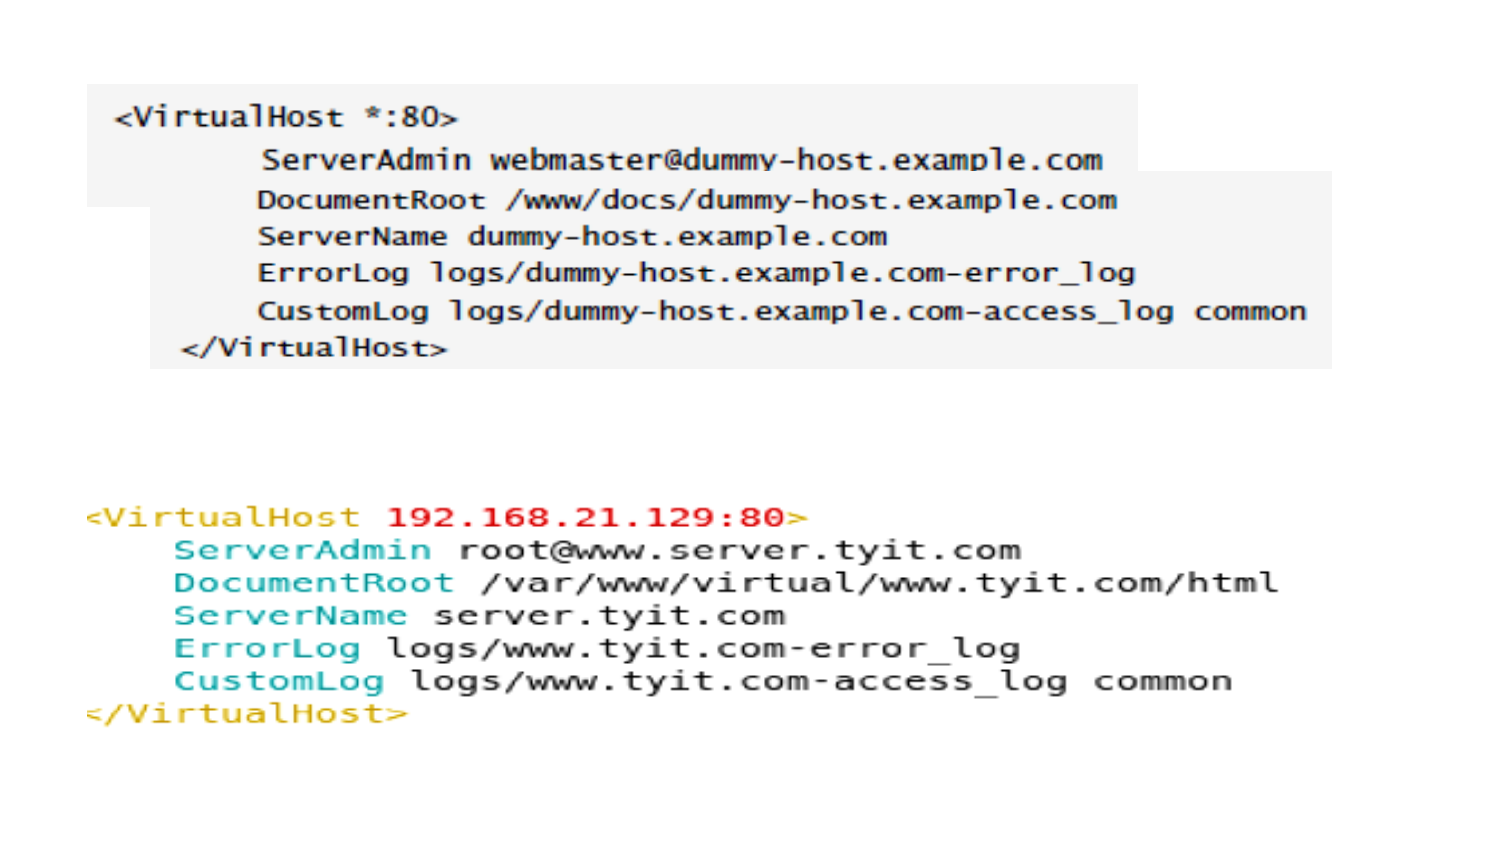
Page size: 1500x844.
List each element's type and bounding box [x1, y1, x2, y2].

picture [87, 84, 1332, 369]
picture [87, 484, 1332, 759]
